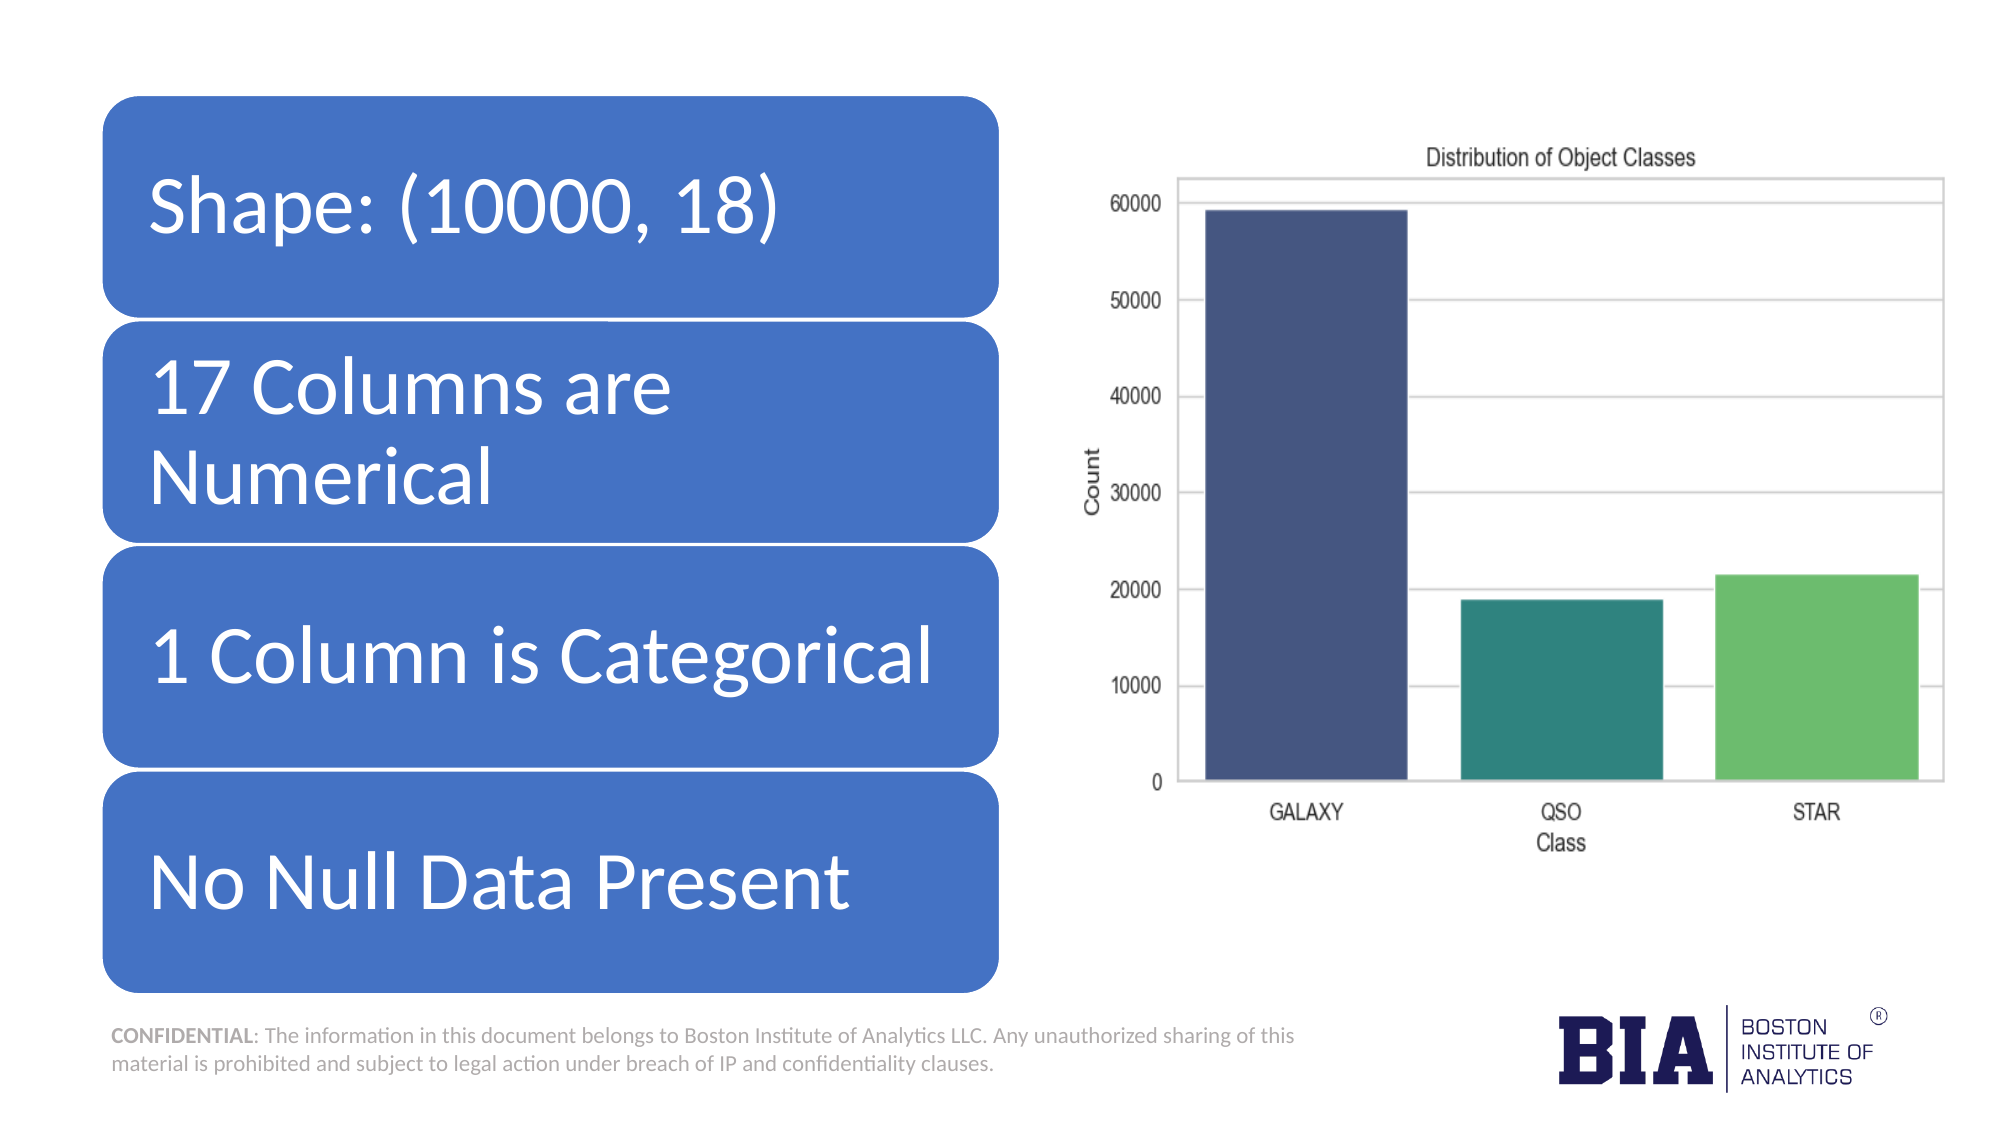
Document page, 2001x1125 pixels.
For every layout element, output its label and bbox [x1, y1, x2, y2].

list [101, 94, 1000, 995]
picture [1557, 1003, 1889, 1094]
picture [1072, 132, 1956, 872]
